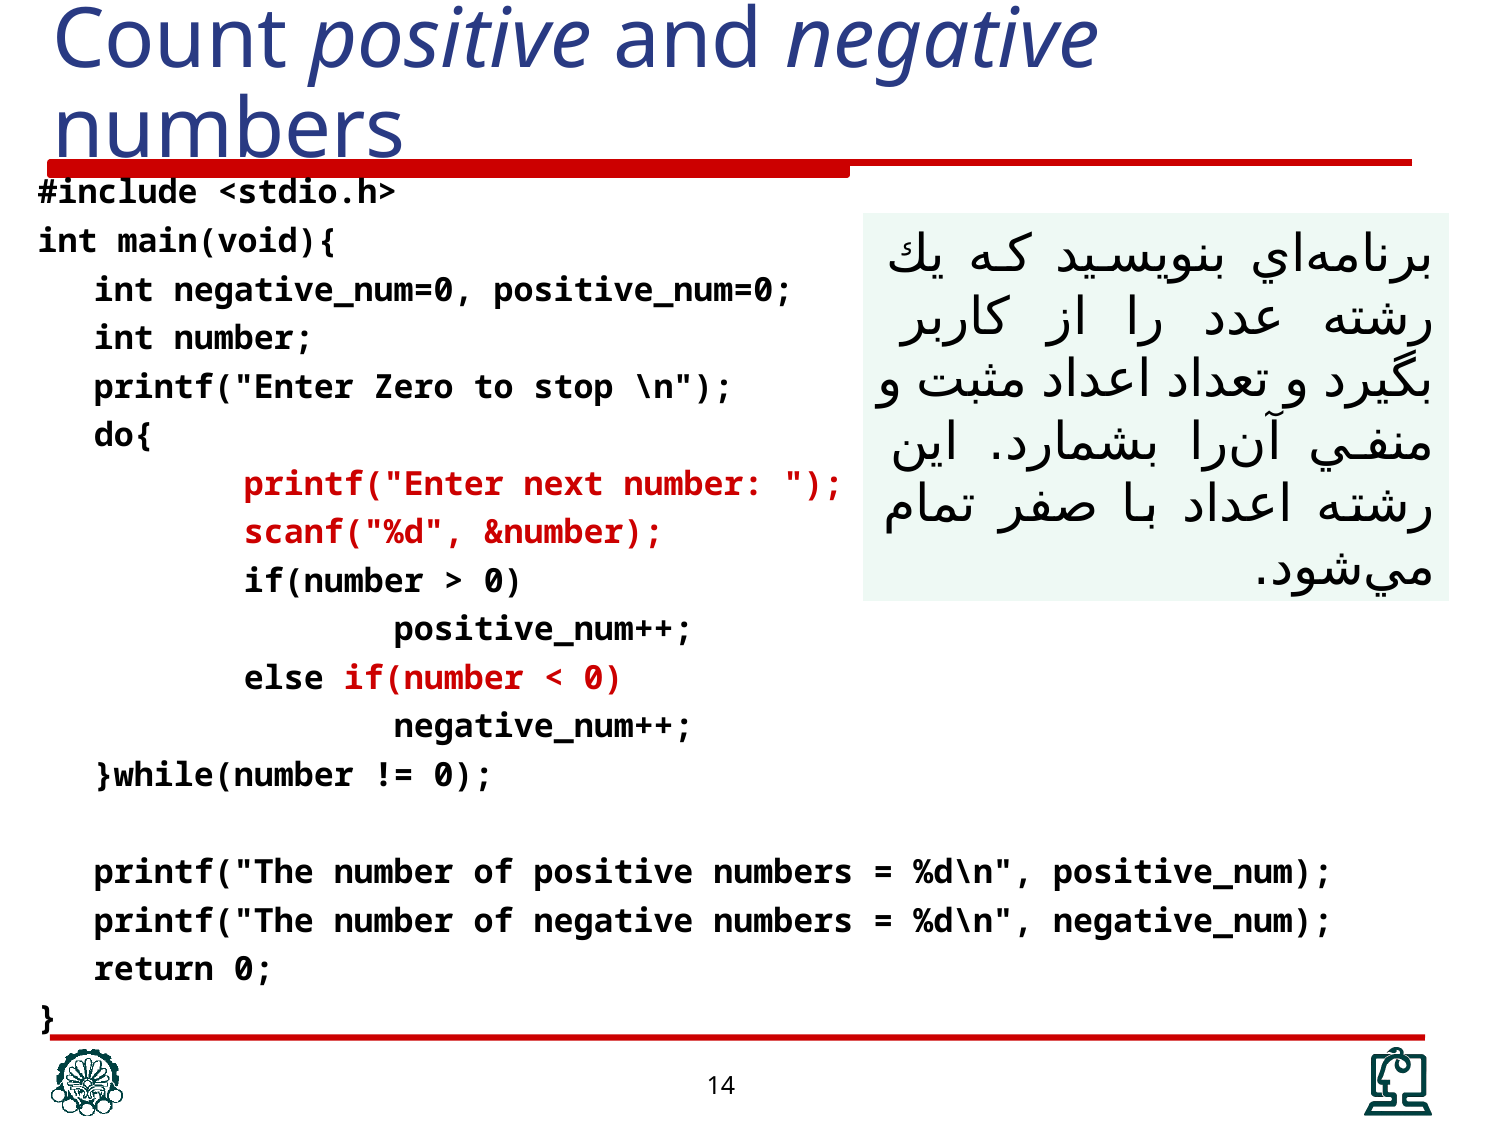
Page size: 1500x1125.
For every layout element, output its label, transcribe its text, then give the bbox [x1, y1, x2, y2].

picture [1362, 1048, 1438, 1119]
text_box 14 [650, 1062, 750, 1103]
subtitle #include <stdio.h> int main(void){ int negative_num=0, positive_num=0; int number; printf("Enter Zero to stop \n"); do{ printf("Enter next number: "); scanf("%d", &number); if(number > 0) positive_num++; else if(number < 0) negative_num++; }while(number != 0); printf("The number of positive numbers = %d\n", positive_num); printf("The number of negative numbers = %d\n", negative_num); return 0; } [37, 178, 1463, 1048]
title Count positive and negative numbers [52, 40, 1450, 131]
picture [50, 1048, 125, 1118]
